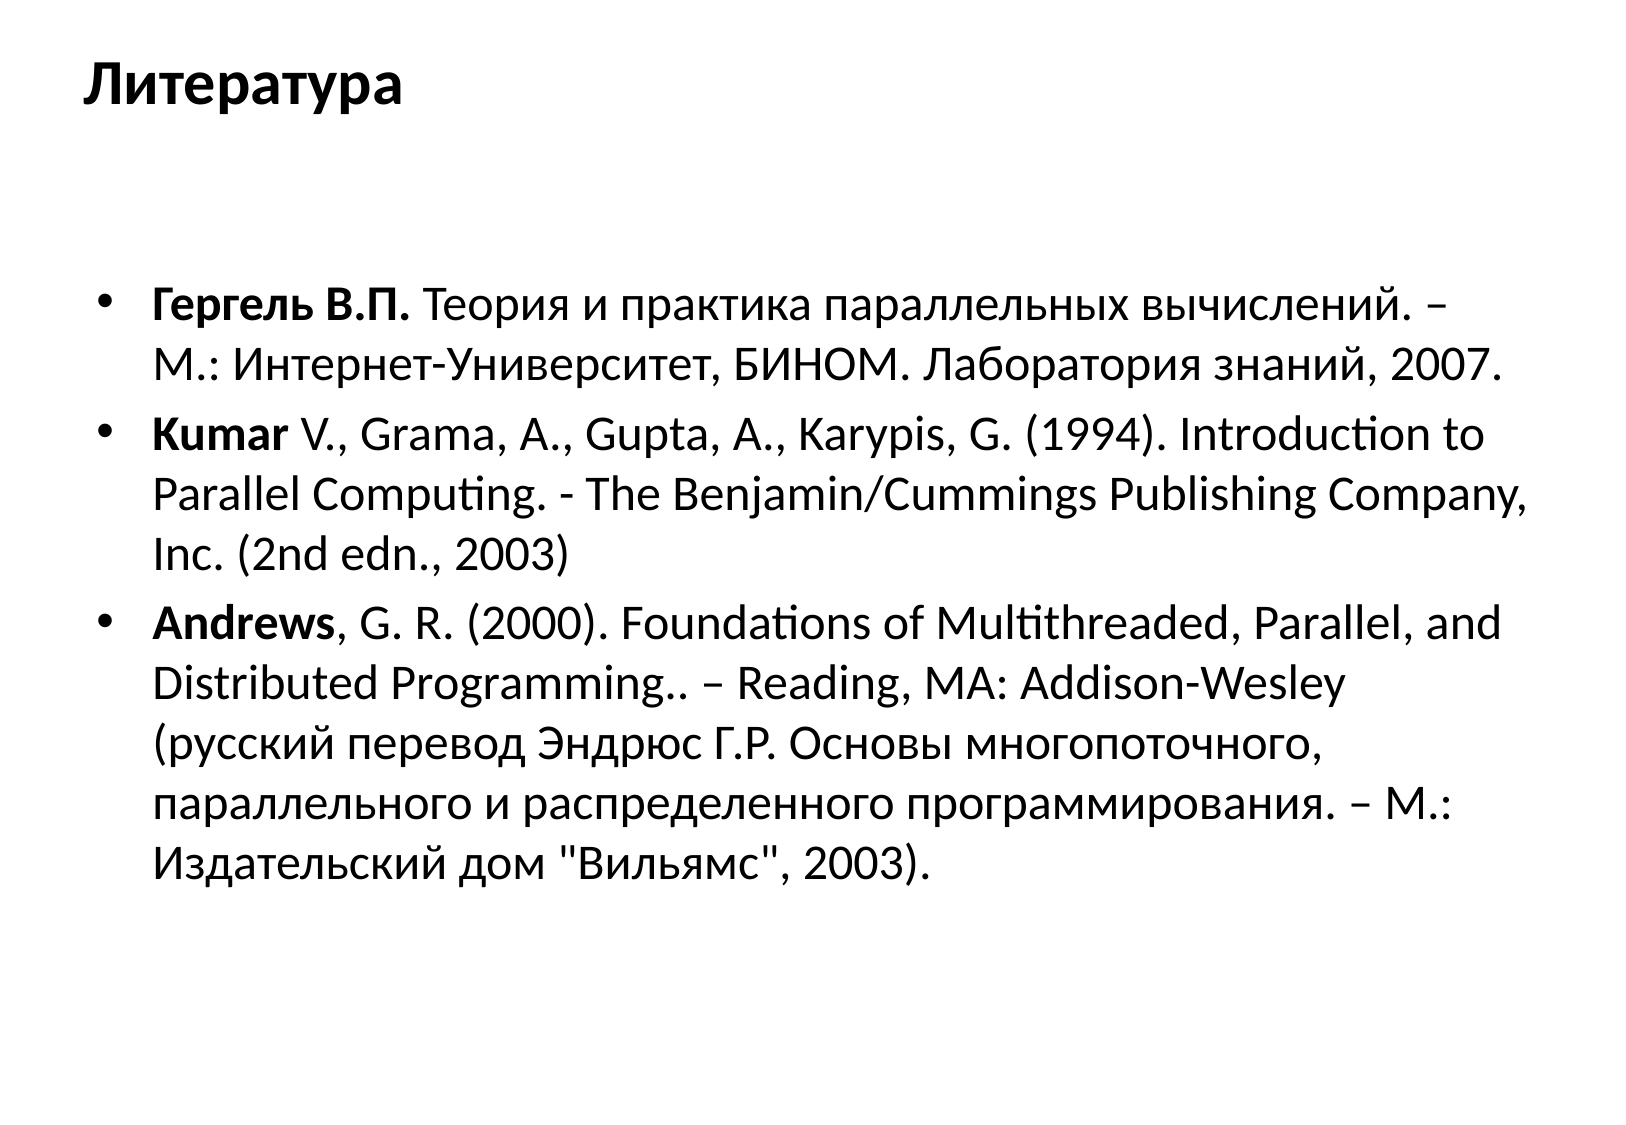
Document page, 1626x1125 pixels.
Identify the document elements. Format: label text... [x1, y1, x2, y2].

title Литература [67, 33, 1559, 126]
list Гергель В.П. Теория и практика параллельных вычислений. – М.: Интернет-Университет, БИНОМ. Лаборатория знаний, 2007. Kumar V., Grama, A., Gupta, A., Karypis, G. (1994). Introduction to Parallel Computing. - The Benjamin/Cummings Publishing Company, Inc. (2nd edn., 2003) Andrews, G. R. (2000). Foundations of Multithreaded, Parallel, and Distributed Programming.. – Reading, MA: Addison-Wesley (русский перевод Эндрюс Г.Р. Основы многопоточного, параллельного и распределенного программирования. – М.: Издательский дом "Вильямс", 2003). [80, 262, 1544, 1006]
